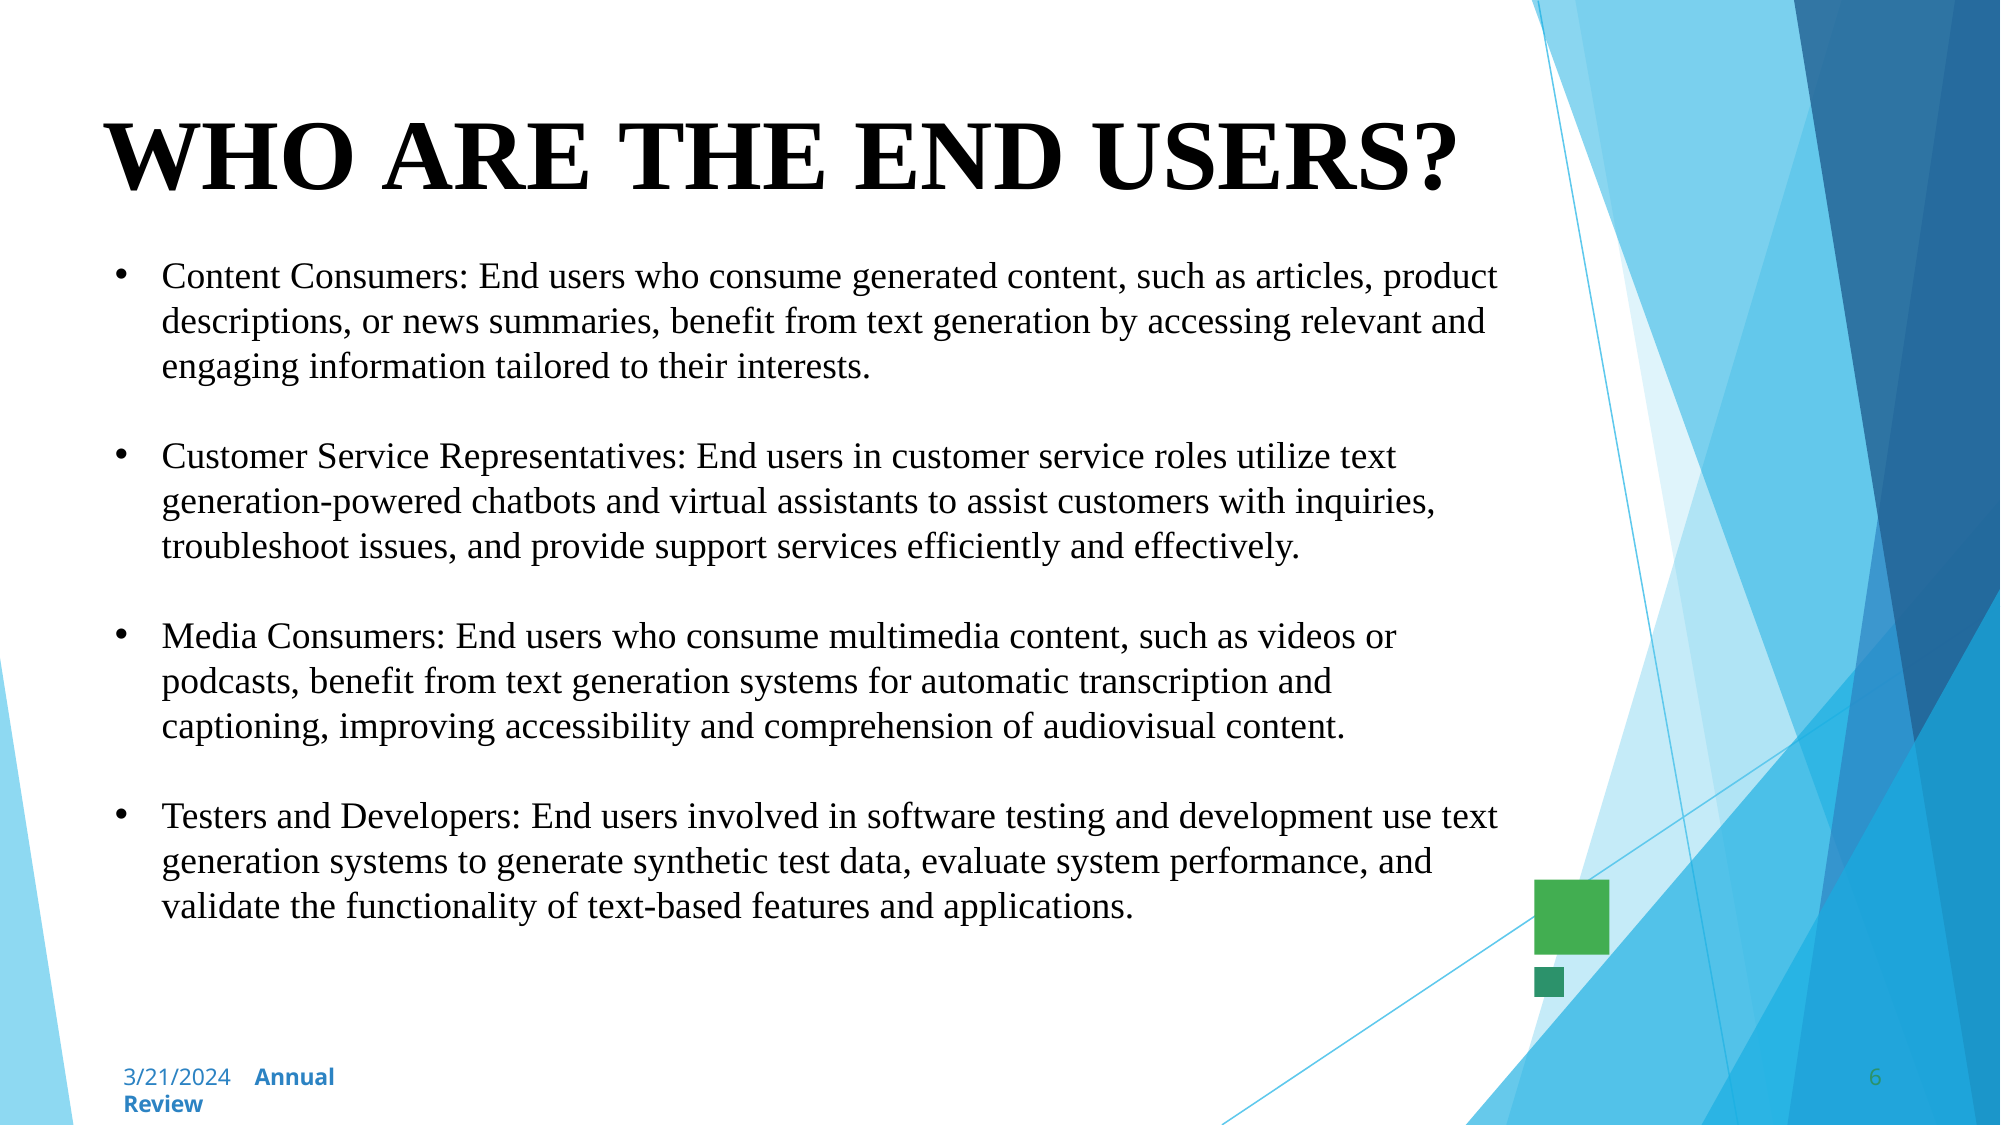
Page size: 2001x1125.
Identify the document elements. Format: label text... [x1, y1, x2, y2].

slide_number 6 [1862, 1061, 1890, 1125]
text_box 3/21/2024 Annual Review [121, 1061, 411, 1118]
text_box WHO ARE THE END USERS? [99, 50, 1522, 210]
text_box Content Consumers: End users who consume generated content, such as articles, product descriptions, or news summaries, benefit from text generation by accessing relevant and engaging information tailored to their interests. Customer Service Representatives: End users in customer service roles utilize text generation-powered chatbots and virtual assistants to assist customers with inquiries, troubleshoot issues, and provide support services efficiently and effectively. Media Consumers: End users who consume multimedia content, such as videos or podcasts, benefit from text generation systems for automatic transcription and captioning, improving accessibility and comprehension of audiovisual content. Testers and Developers: End users involved in software testing and development use text generation systems to generate synthetic test data, evaluate system performance, and validate the functionality of text-based features and applications. [99, 243, 1522, 934]
picture [118, 1012, 477, 1093]
